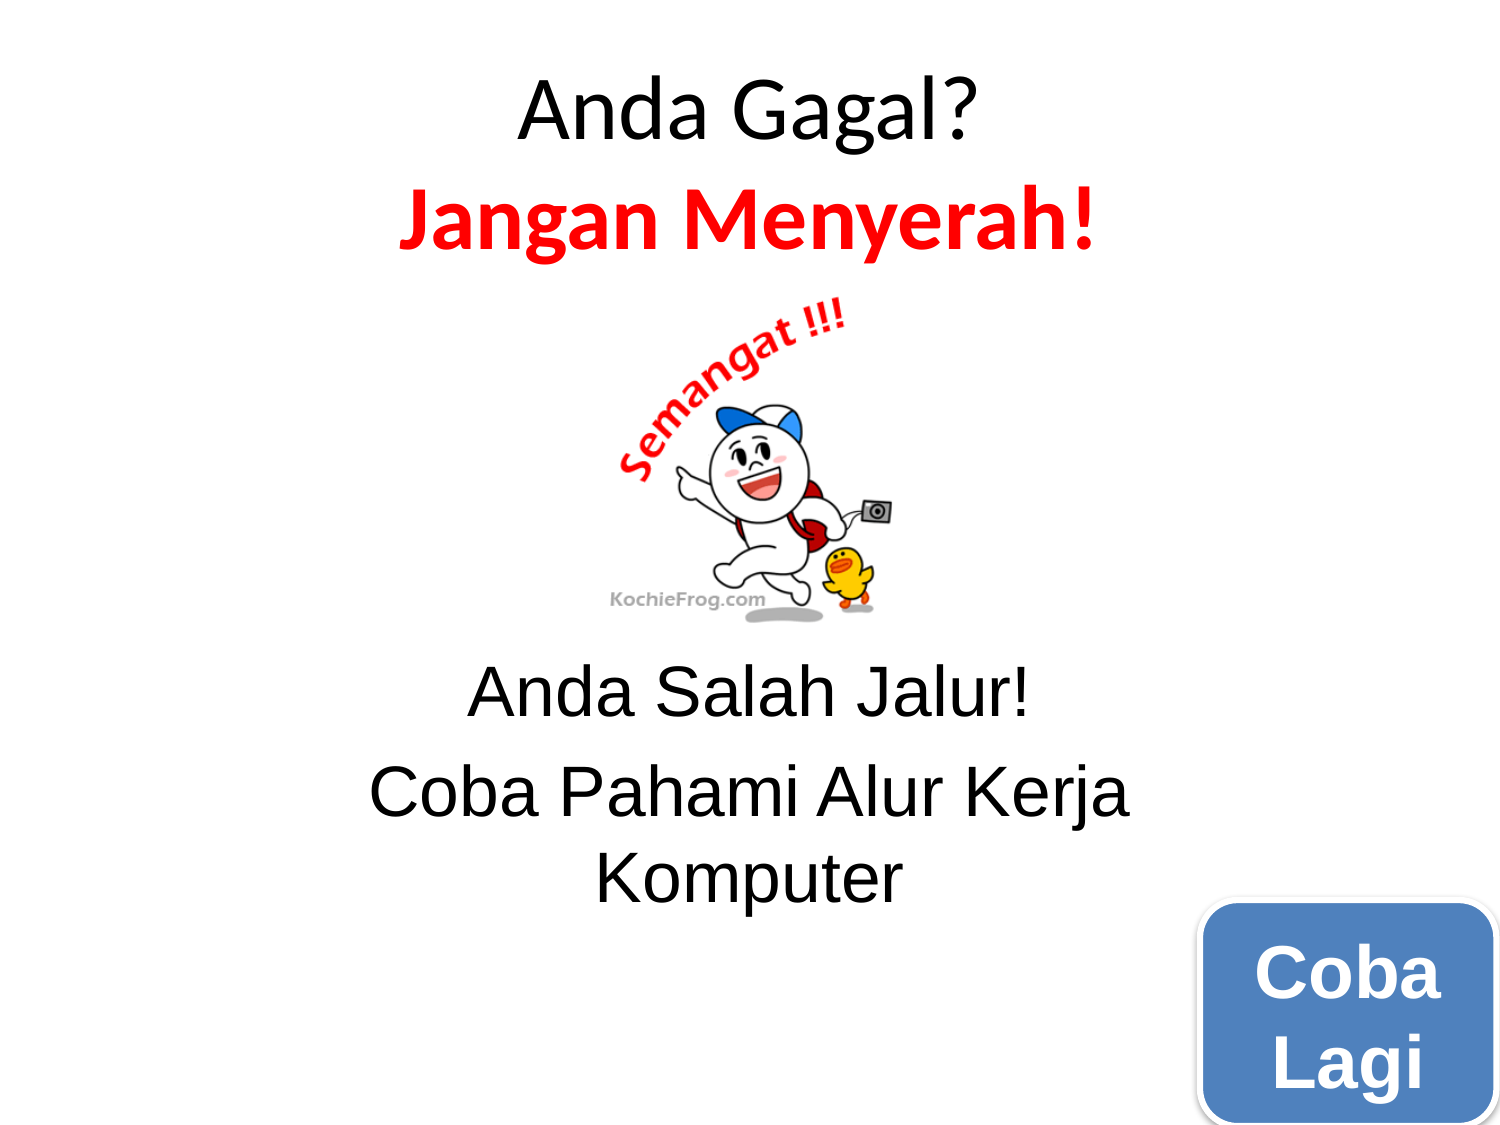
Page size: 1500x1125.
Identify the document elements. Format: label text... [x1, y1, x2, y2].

picture [599, 285, 938, 624]
title Anda Gagal? Jangan Menyerah! [112, 37, 1388, 279]
text_box Coba Lagi [1196, 896, 1500, 1125]
subtitle Anda Salah Jalur! Coba Pahami Alur Kerja Komputer [225, 637, 1275, 925]
